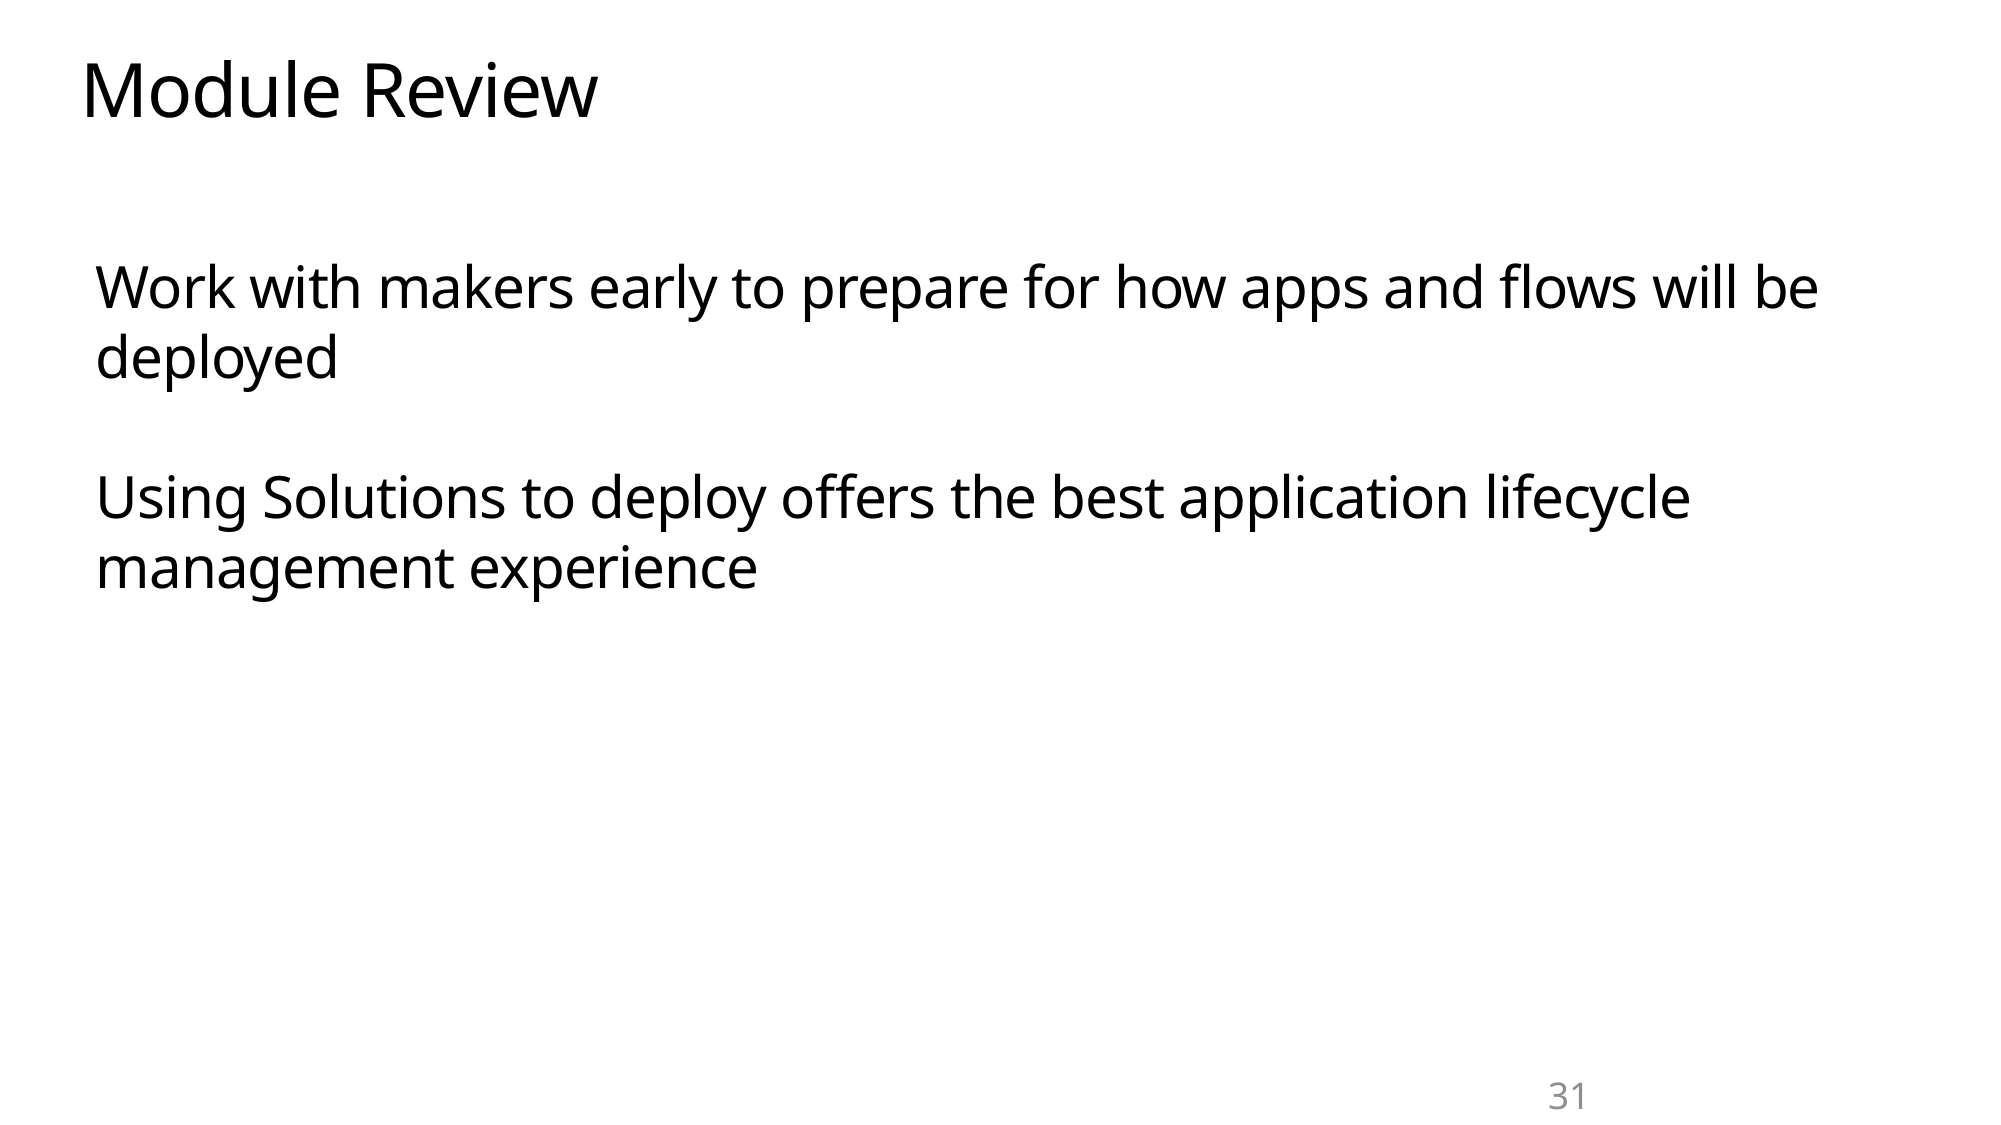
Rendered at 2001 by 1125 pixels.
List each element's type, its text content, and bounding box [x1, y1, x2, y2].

title Module Review [80, 37, 1934, 135]
slide_number 31 [1533, 1065, 2000, 1103]
list Work with makers early to prepare for how apps and flows will be deployed Using Solutions to deploy offers the best application lifecycle management experience [95, 235, 1904, 620]
